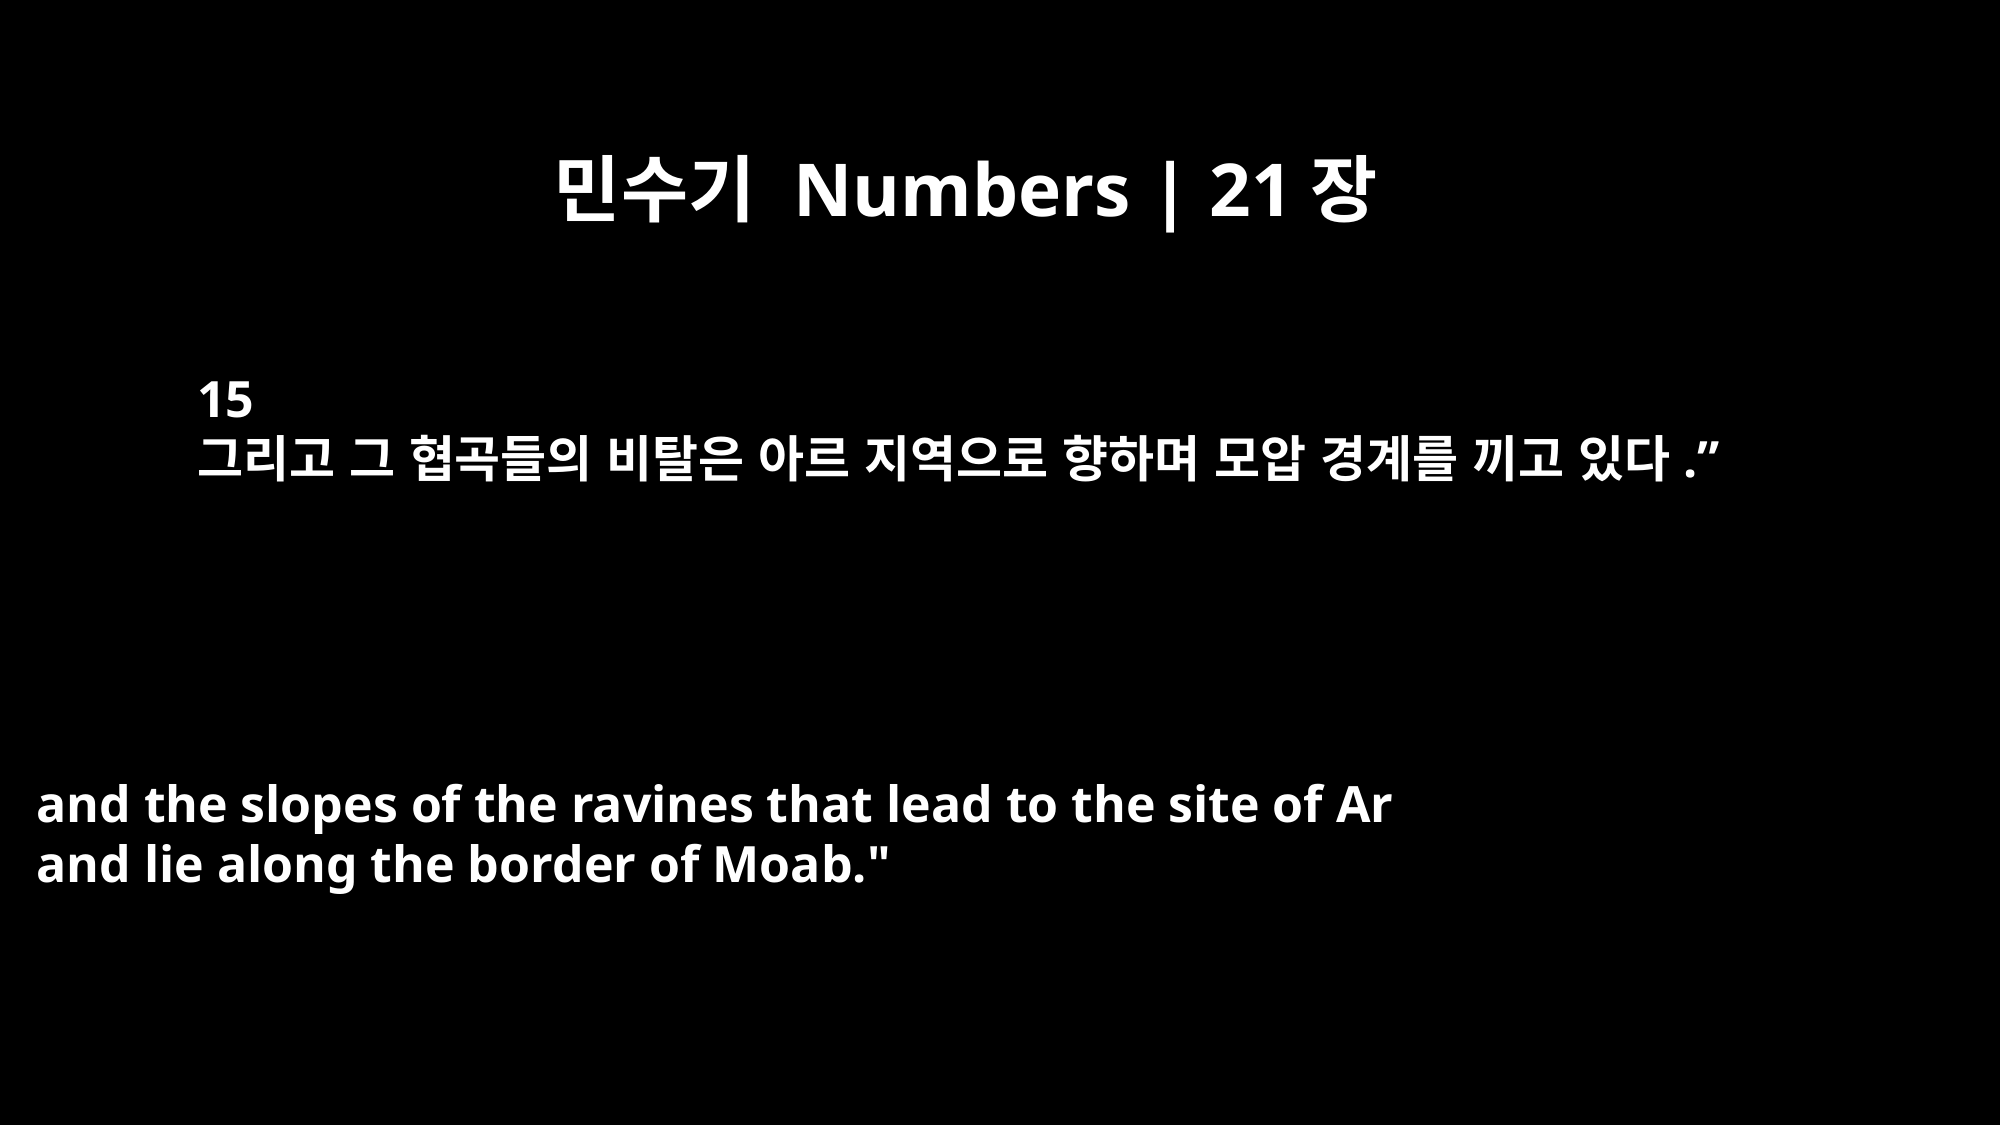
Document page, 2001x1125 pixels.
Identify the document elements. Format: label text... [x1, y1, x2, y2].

text_box 민수기 Numbers | 21장 [538, 136, 1393, 239]
text_box and the slopes of the ravines that lead to the site of Ar and lie along the border of Moab." [21, 764, 1409, 900]
text_box 15 그리고 그 협곡들의 비탈은 아르 지역으로 향하며 모압 경계를 끼고 있다.” [182, 359, 1735, 495]
